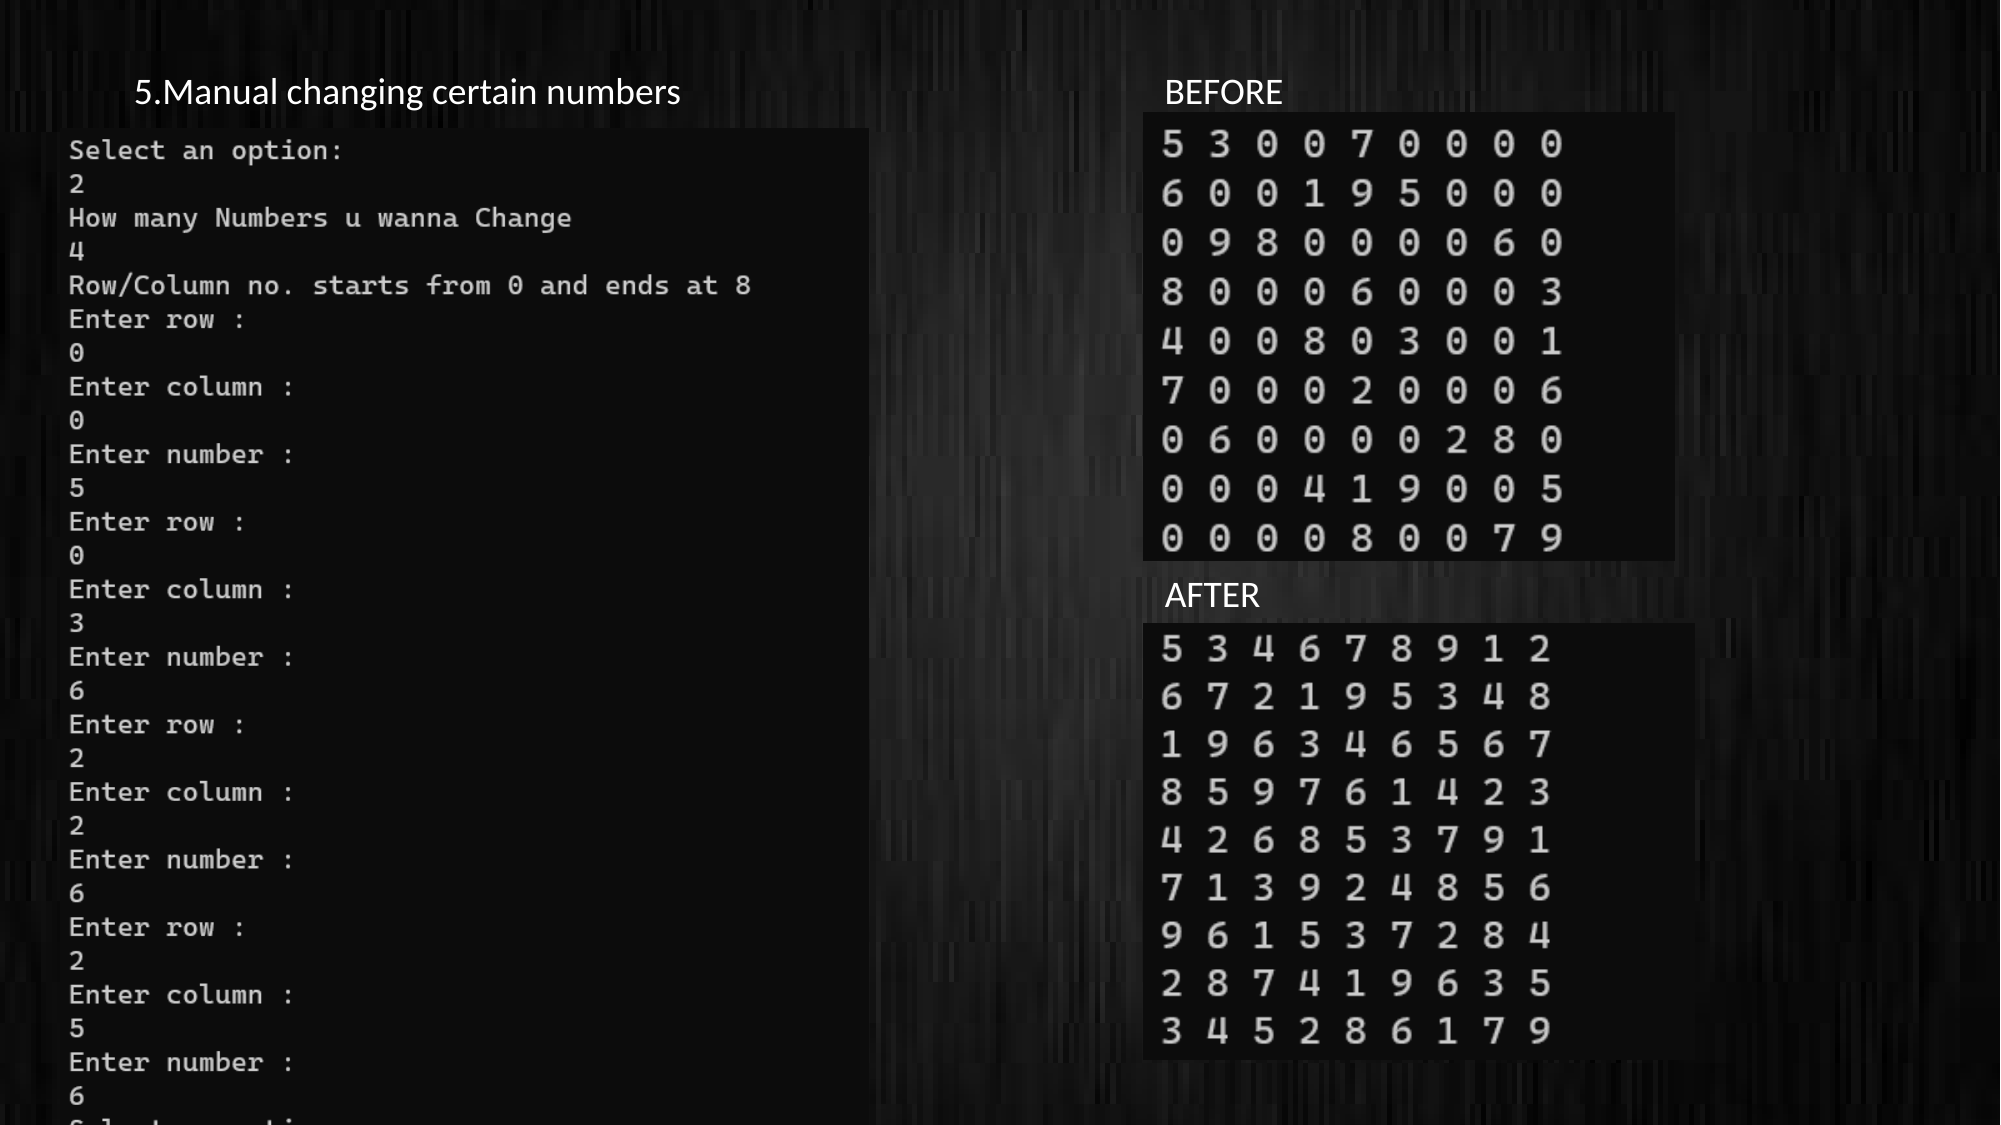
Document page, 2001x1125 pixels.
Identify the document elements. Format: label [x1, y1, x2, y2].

picture [1143, 622, 1695, 1060]
picture [60, 128, 869, 1125]
list [0, 0, 2000, 1125]
picture [1143, 112, 1675, 561]
